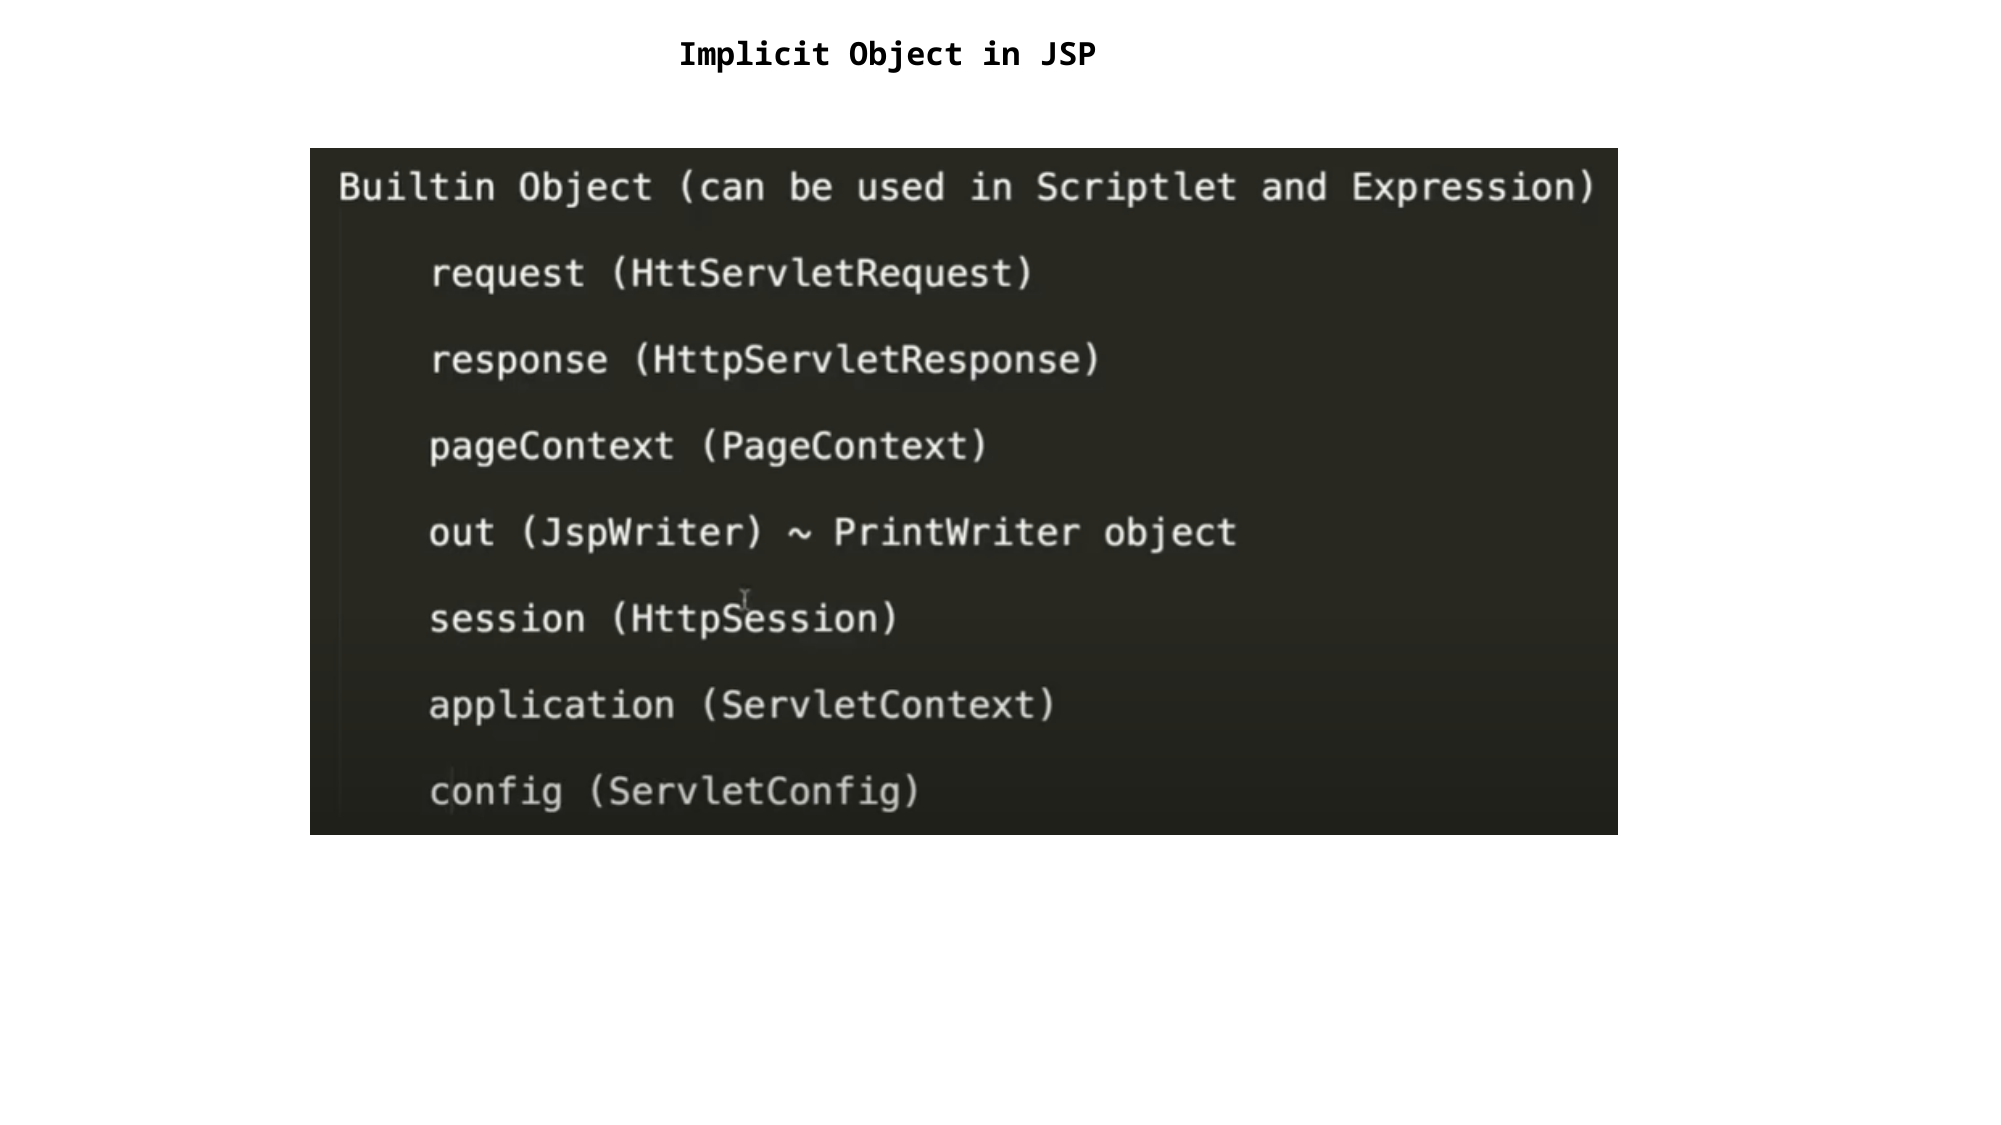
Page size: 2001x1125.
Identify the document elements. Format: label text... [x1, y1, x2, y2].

picture [310, 148, 1618, 835]
title Implicit Object in JSP [334, 30, 1441, 81]
